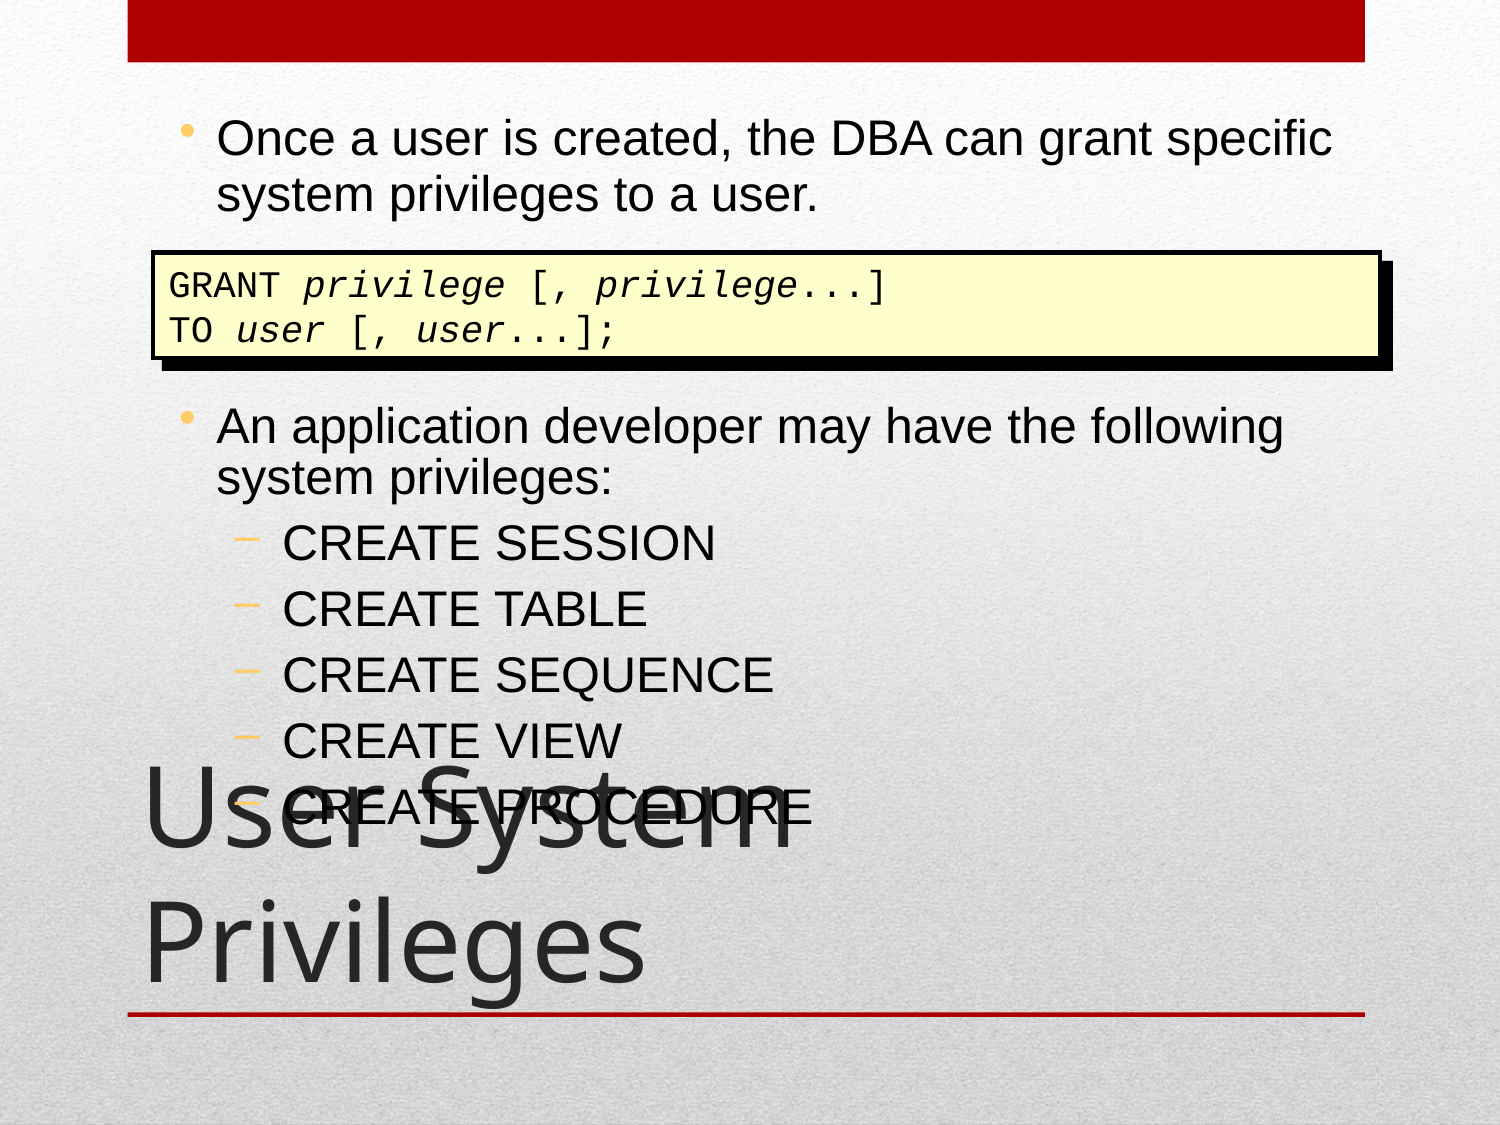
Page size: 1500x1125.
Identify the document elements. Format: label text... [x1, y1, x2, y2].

title User System Privileges [125, 750, 1238, 1013]
text_box GRANT privilege [, privilege...] TO user [, user...]; [153, 252, 1381, 358]
text_box Once a user is created, the DBA can grant specific system privileges to a user. [145, 101, 1422, 229]
text_box An application developer may have the following system privileges: CREATE SESSION CREATE TABLE CREATE SEQUENCE CREATE VIEW CREATE PROCEDURE [145, 395, 1422, 825]
